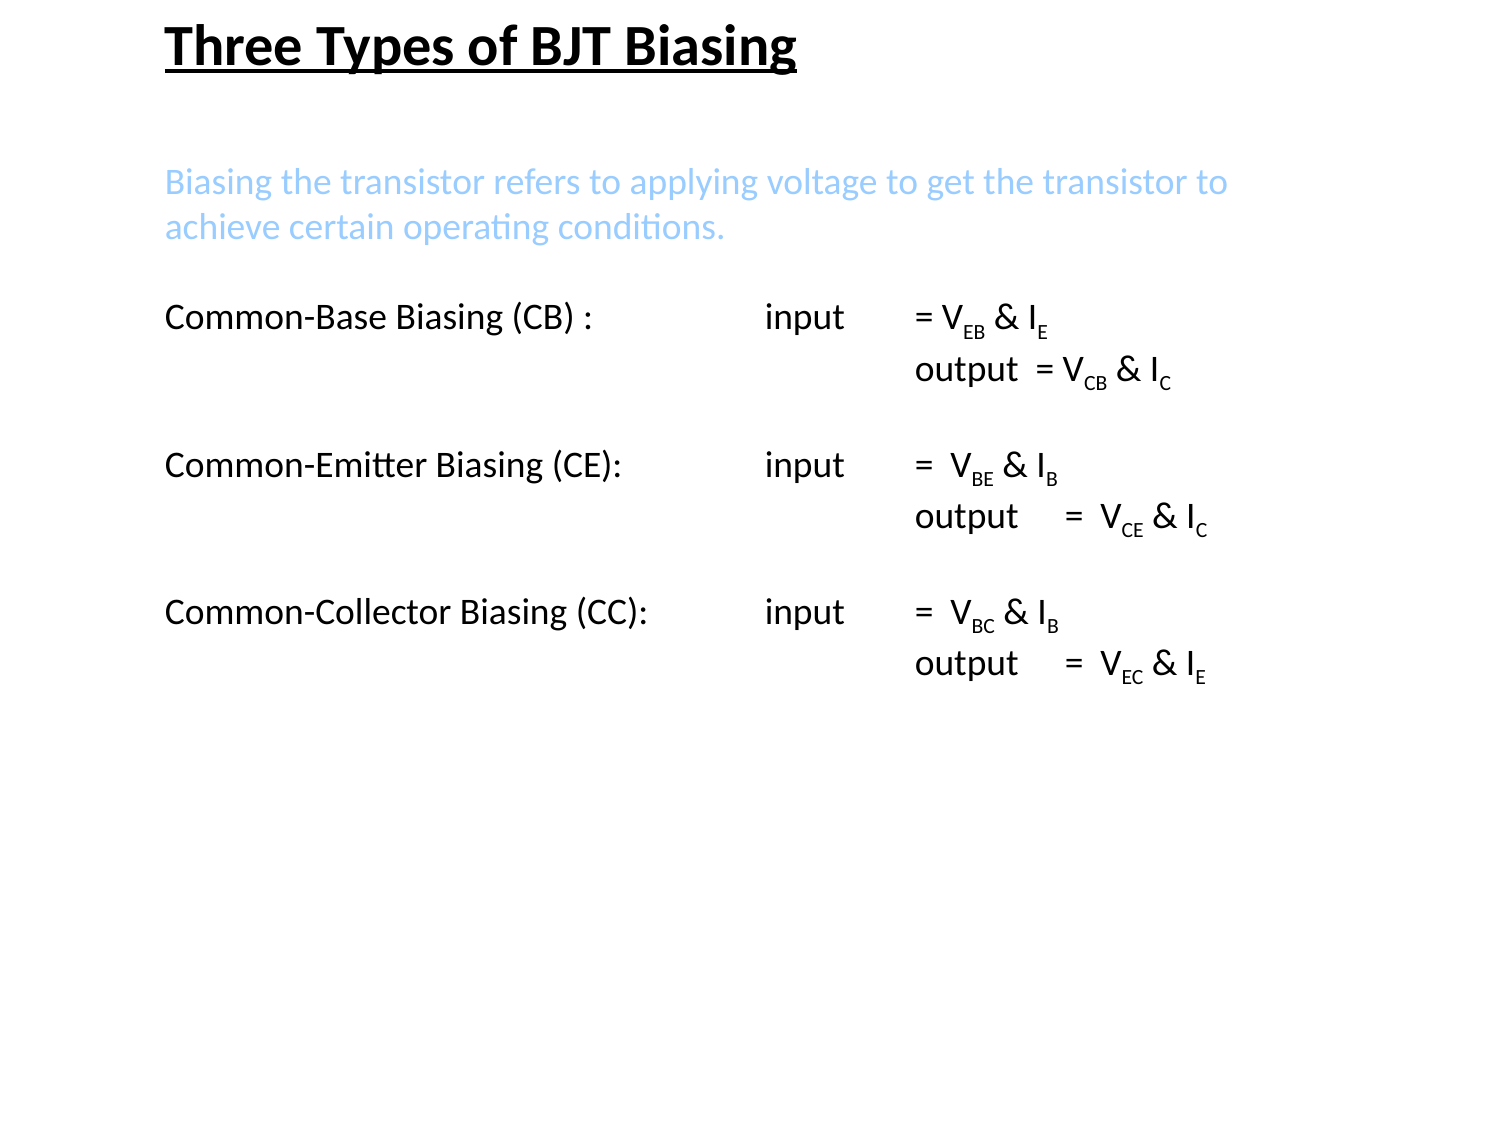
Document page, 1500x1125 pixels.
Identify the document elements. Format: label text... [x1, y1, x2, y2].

text_box Biasing the transistor refers to applying voltage to get the transistor to achieve certain operating conditions. Common-Base Biasing (CB) : input = VEB & IE output = VCB & IC Common-Emitter Biasing (CE): input = VBE & IB output = VCE & IC Common-Collector Biasing (CC): input = VBC & IB output = VEC & IE [149, 149, 1350, 697]
text_box Three Types of BJT Biasing [149, 0, 1350, 85]
